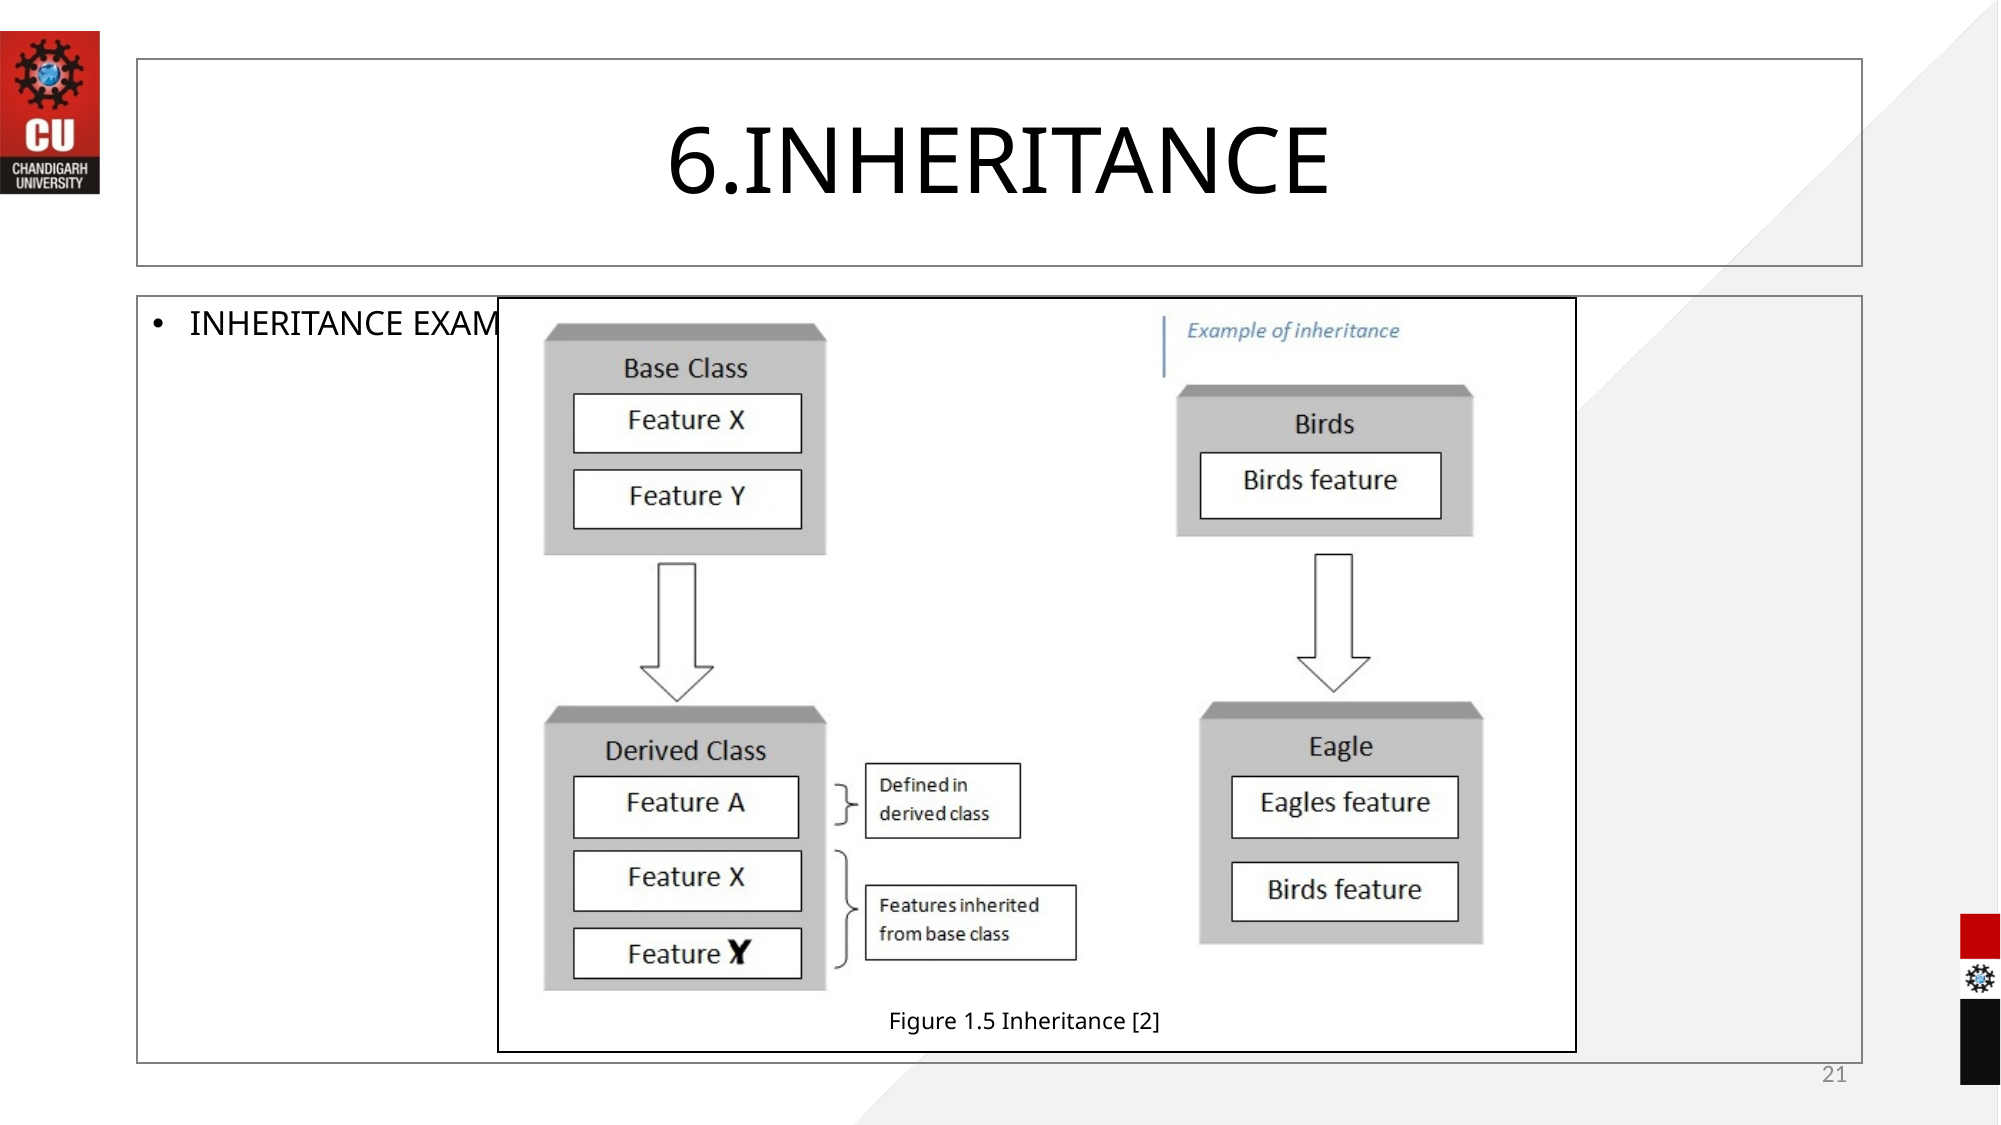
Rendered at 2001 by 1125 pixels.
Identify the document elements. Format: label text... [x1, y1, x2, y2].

picture [0, 0, 2001, 1125]
text_box [136, 295, 1863, 1064]
slide_number 21 [1412, 1064, 1863, 1103]
text_box [136, 58, 1863, 267]
